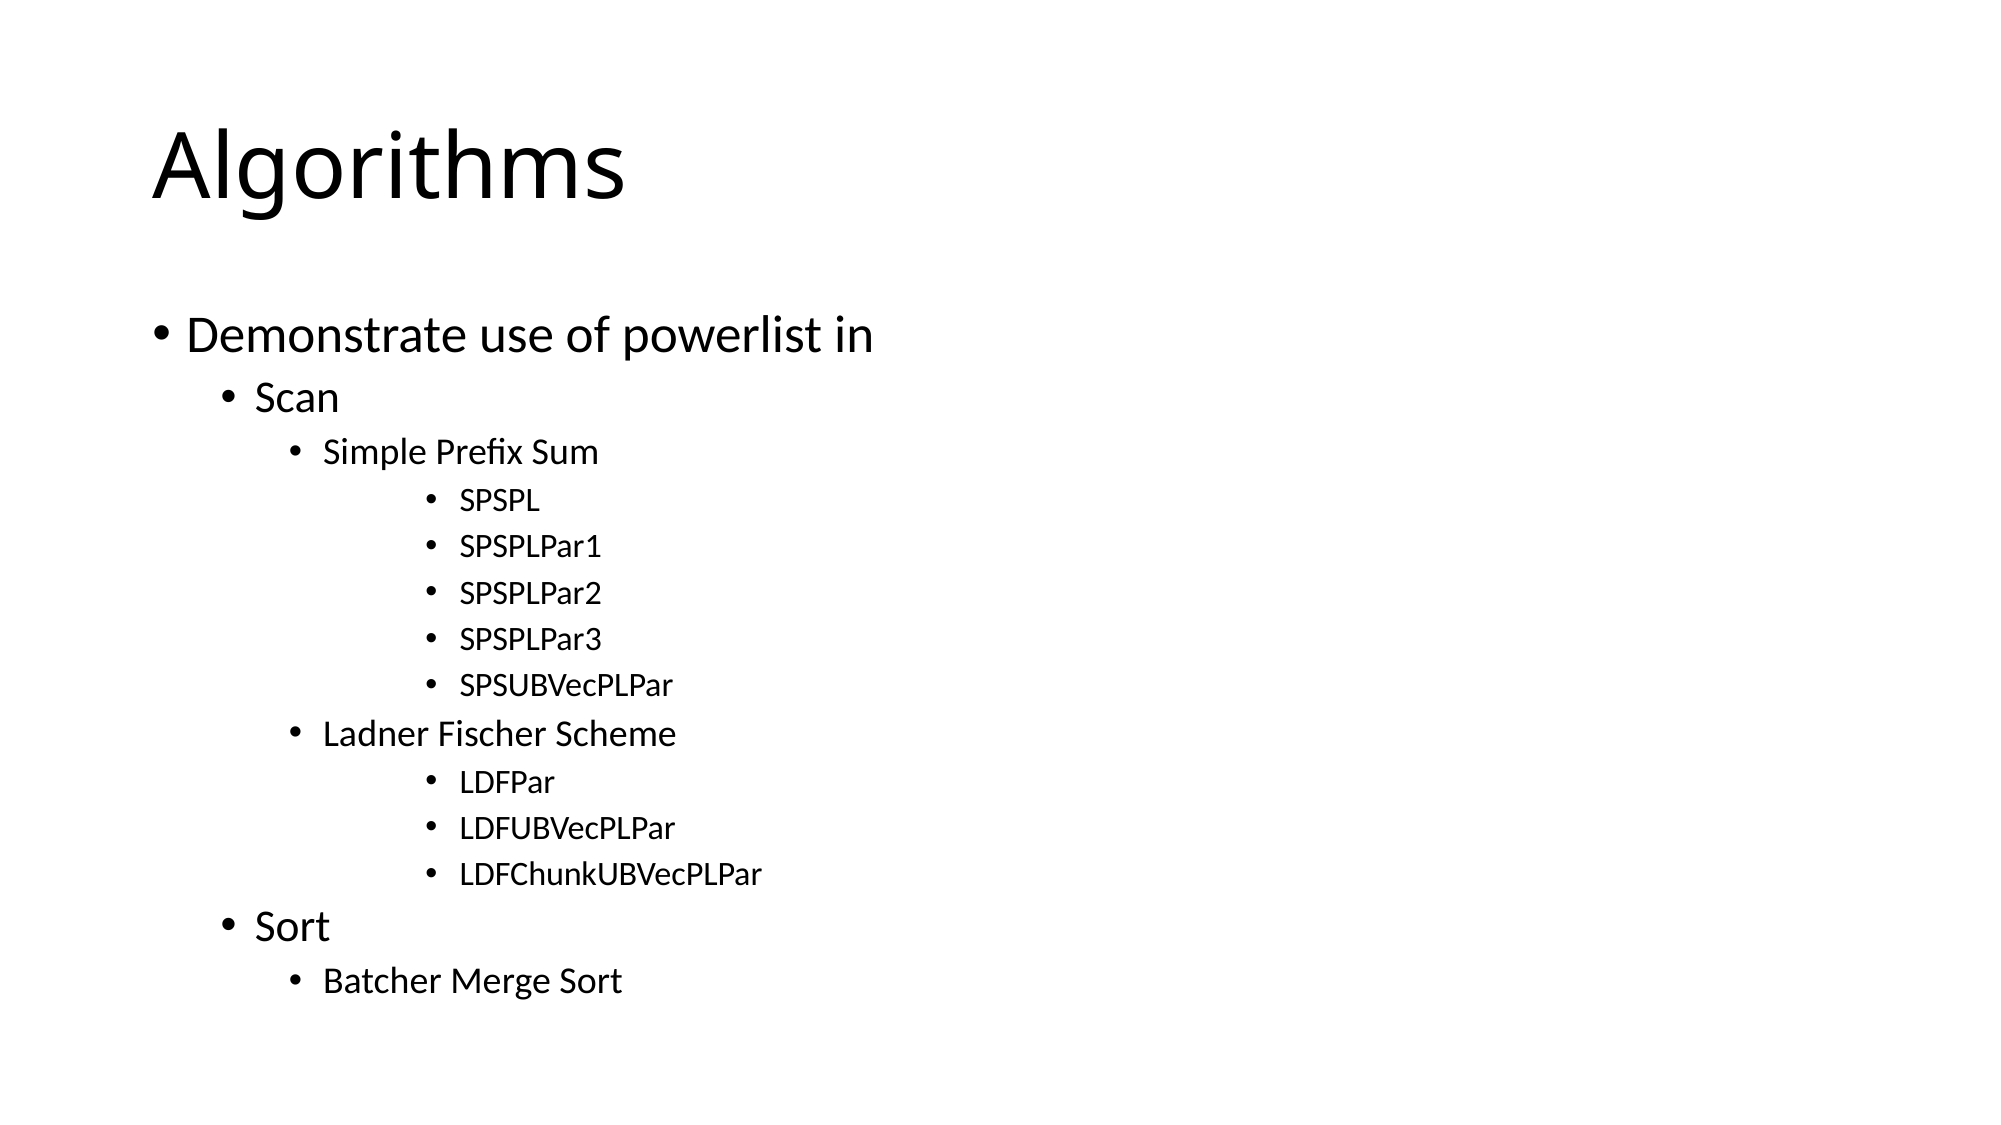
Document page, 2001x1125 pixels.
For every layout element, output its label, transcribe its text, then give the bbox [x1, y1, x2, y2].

list Demonstrate use of powerlist in Scan Simple Prefix Sum SPSPL SPSPLPar1 SPSPLPar2 SPSPLPar3 SPSUBVecPLPar Ladner Fischer Scheme LDFPar LDFUBVecPLPar LDFChunkUBVecPLPar Sort Batcher Merge Sort [137, 299, 1863, 1014]
title Algorithms [137, 59, 1863, 278]
